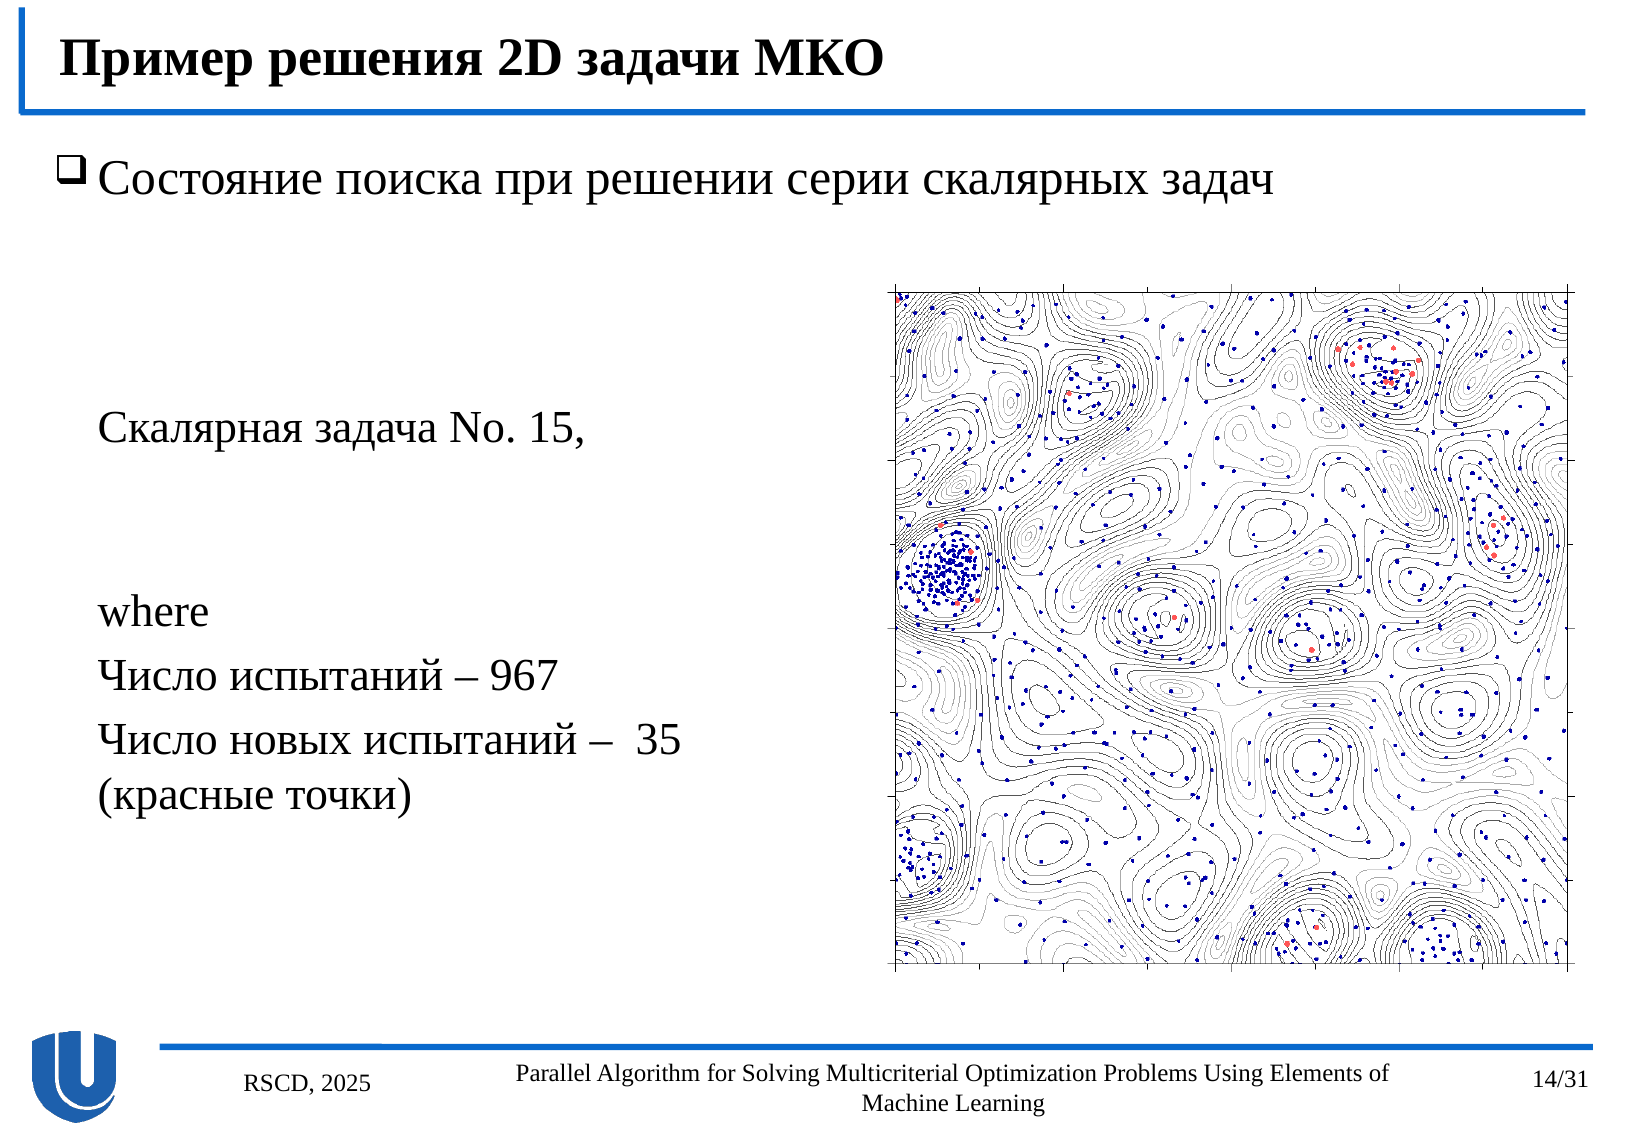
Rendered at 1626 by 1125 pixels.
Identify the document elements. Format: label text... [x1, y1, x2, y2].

footer Parallel Algorithm for Solving Multicriterial Optimization Problems Using Elements of Machine Learning [480, 1048, 1427, 1123]
slide_number 14/31 [1450, 1054, 1605, 1122]
title Пример решения 2D задачи МКО [44, 7, 1598, 100]
picture [883, 259, 1587, 977]
slide_number RSCD, 2025 [144, 1058, 471, 1122]
picture [32, 1031, 116, 1123]
